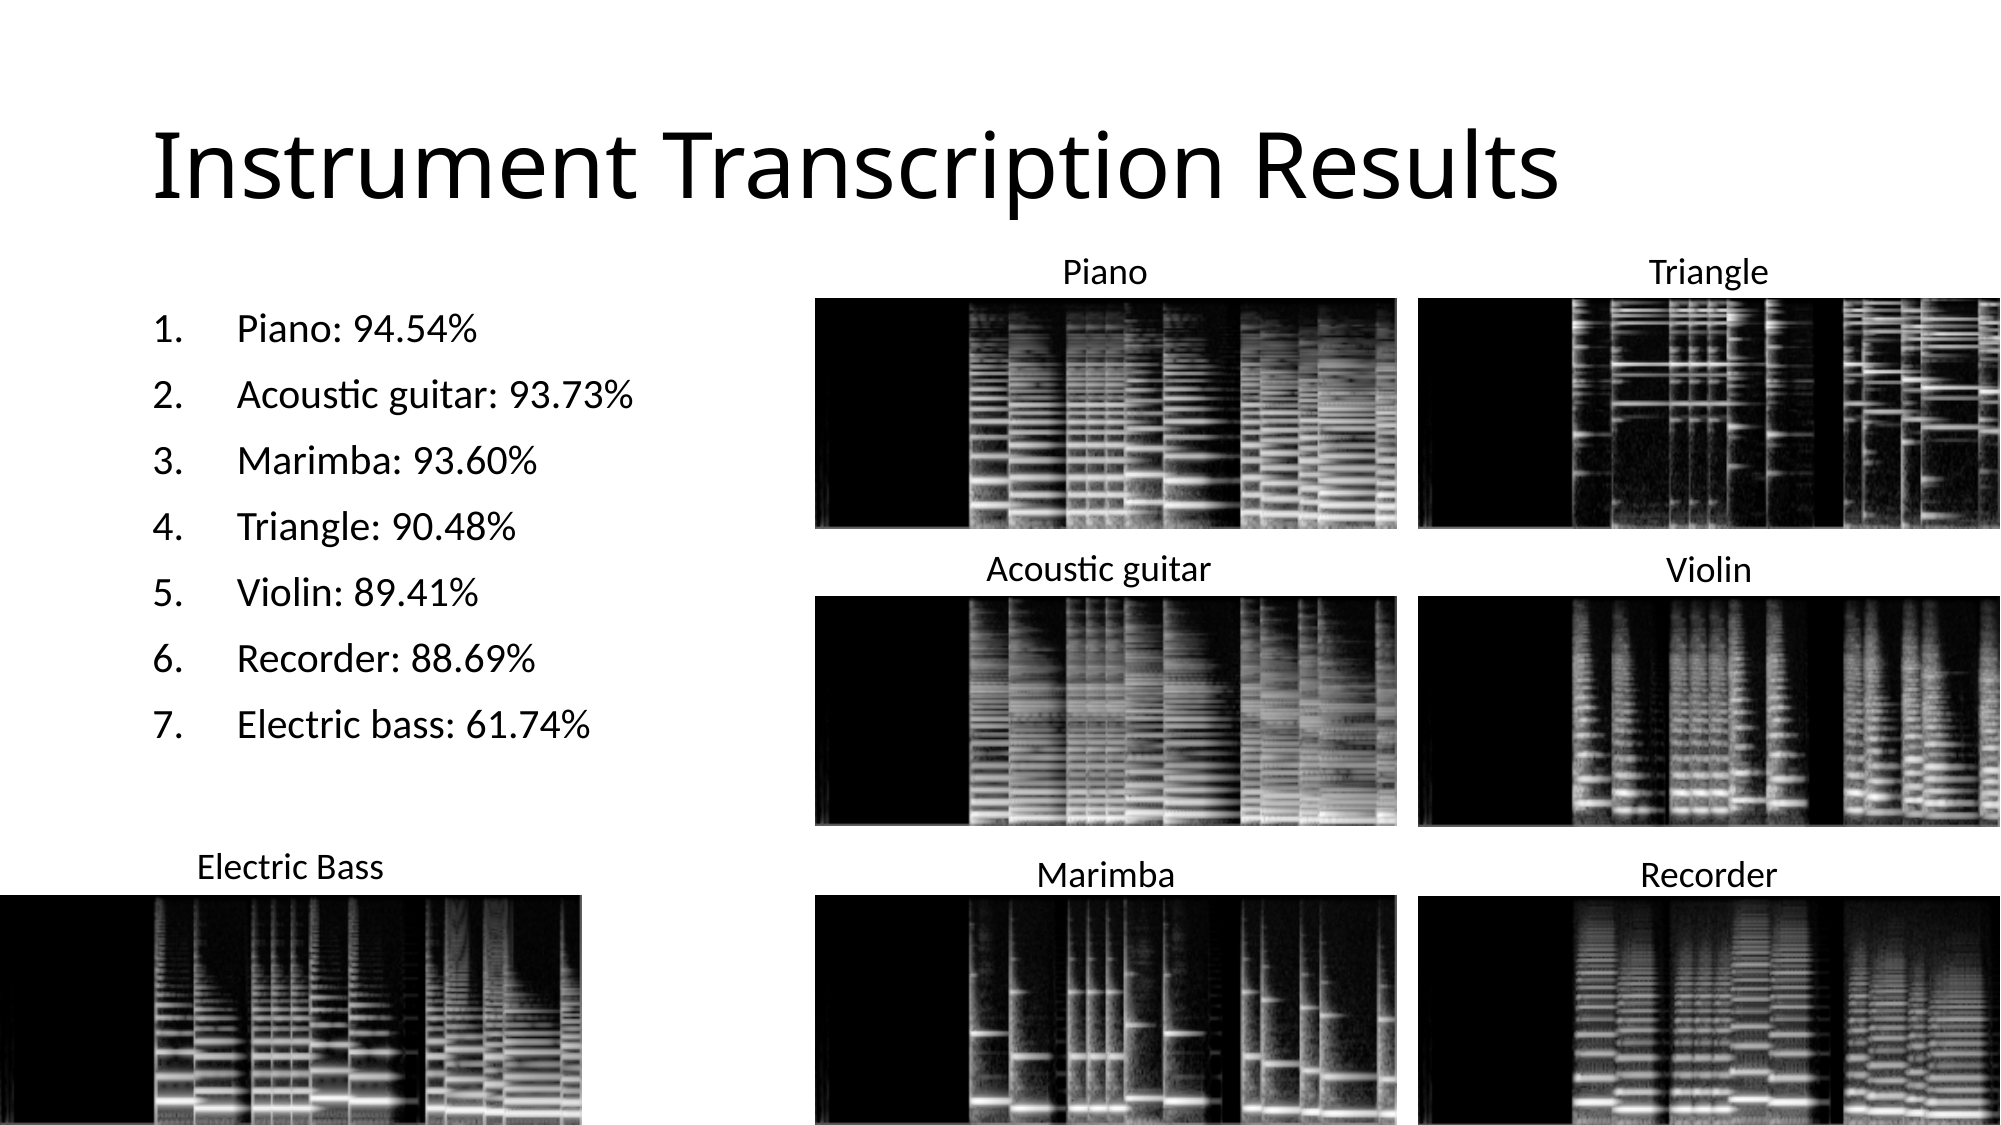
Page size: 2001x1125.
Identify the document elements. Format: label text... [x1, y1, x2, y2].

picture [815, 596, 1397, 826]
picture [815, 895, 1397, 1125]
picture [1418, 298, 2000, 529]
text_box Acoustic guitar [971, 536, 1292, 596]
picture [815, 298, 1397, 529]
picture [1418, 596, 2000, 827]
picture [1418, 896, 2000, 1125]
text_box Recorder [1625, 842, 1794, 896]
text_box Violin [1651, 537, 1768, 596]
text_box Marimba [1021, 842, 1191, 895]
list Piano: 94.54% Acoustic guitar: 93.73% Marimba: 93.60% Triangle: 90.48% Violin: 89.41% Recorder: 88.69% Electric bass: 61.74% [137, 299, 1863, 1014]
title Instrument Transcription Results [137, 59, 1863, 278]
picture [0, 895, 582, 1125]
text_box Triangle [1634, 239, 1785, 298]
text_box Piano [1047, 239, 1165, 298]
text_box Electric Bass [182, 834, 400, 895]
